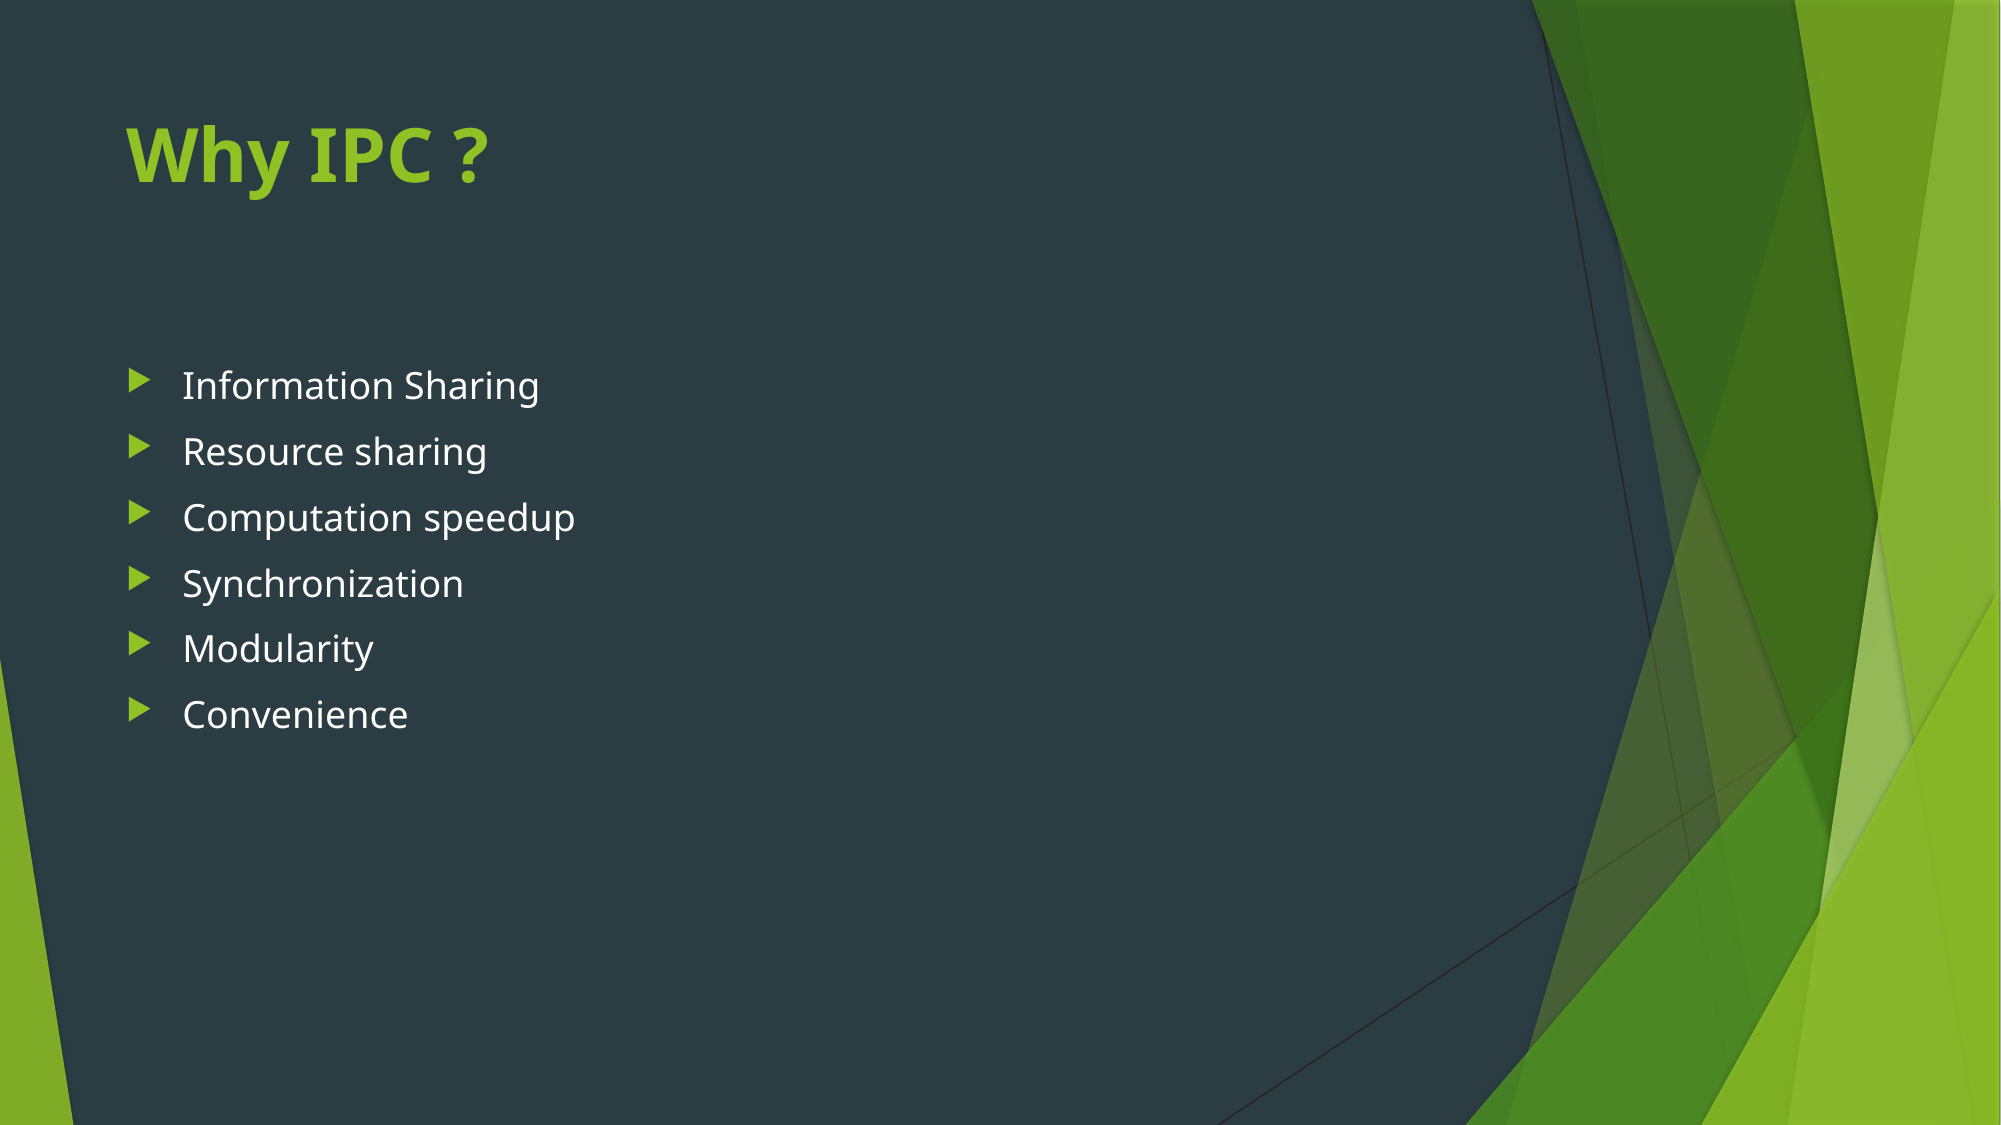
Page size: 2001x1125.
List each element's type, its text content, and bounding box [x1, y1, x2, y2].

list Information Sharing Resource sharing Computation speedup Synchronization Modularity Convenience [111, 354, 1522, 992]
title Why IPC ? [111, 99, 1522, 317]
